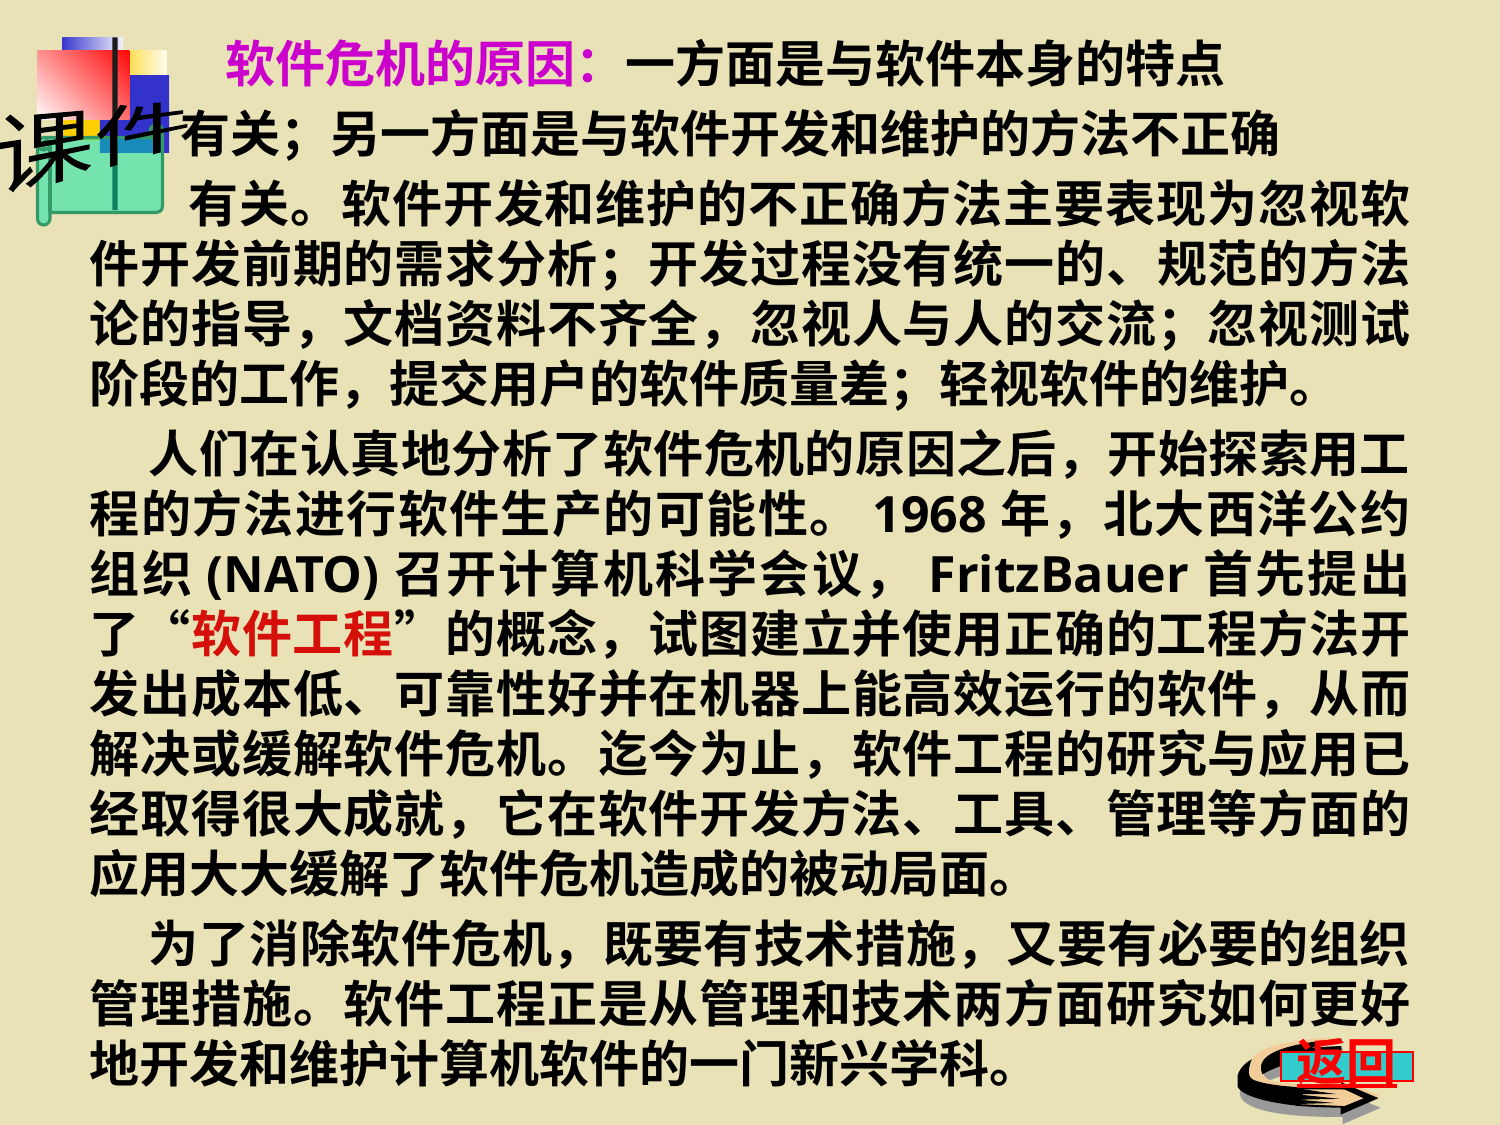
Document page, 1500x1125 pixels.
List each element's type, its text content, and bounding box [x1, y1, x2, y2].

text_box 软件危机的原因：一方面是与软件本身的特点 有关；另一方面是与软件开发和维护的方法不正确 有关。软件开发和维护的不正确方法主要表现为忽视软件开发前期的需求分析；开发过程没有统一的、规范的方法论的指导，文档资料不齐全，忽视人与人的交流；忽视测试阶段的工作，提交用户的软件质量差；轻视软件的维护。 人们在认真地分析了软件危机的原因之后，开始探索用工程的方法进行软件生产的可能性。1968年，北大西洋公约组织(NATO)召开计算机科学会议，FritzBauer首先提出了“软件工程”的概念，试图建立并使用正确的工程方法开发出成本低、可靠性好并在机器上能高效运行的软件，从而解决或缓解软件危机。迄今为止，软件工程的研究与应用已经取得很大成就，它在软件开发方法、工具、管理等方面的应用大大缓解了软件危机造成的被动局面。 为了消除软件危机，既要有技术措施，又要有必要的组织管理措施。软件工程正是从管理和技术两方面研究如何更好地开发和维护计算机软件的一门新兴学科。 [74, 24, 1425, 1125]
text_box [1237, 1037, 1413, 1125]
